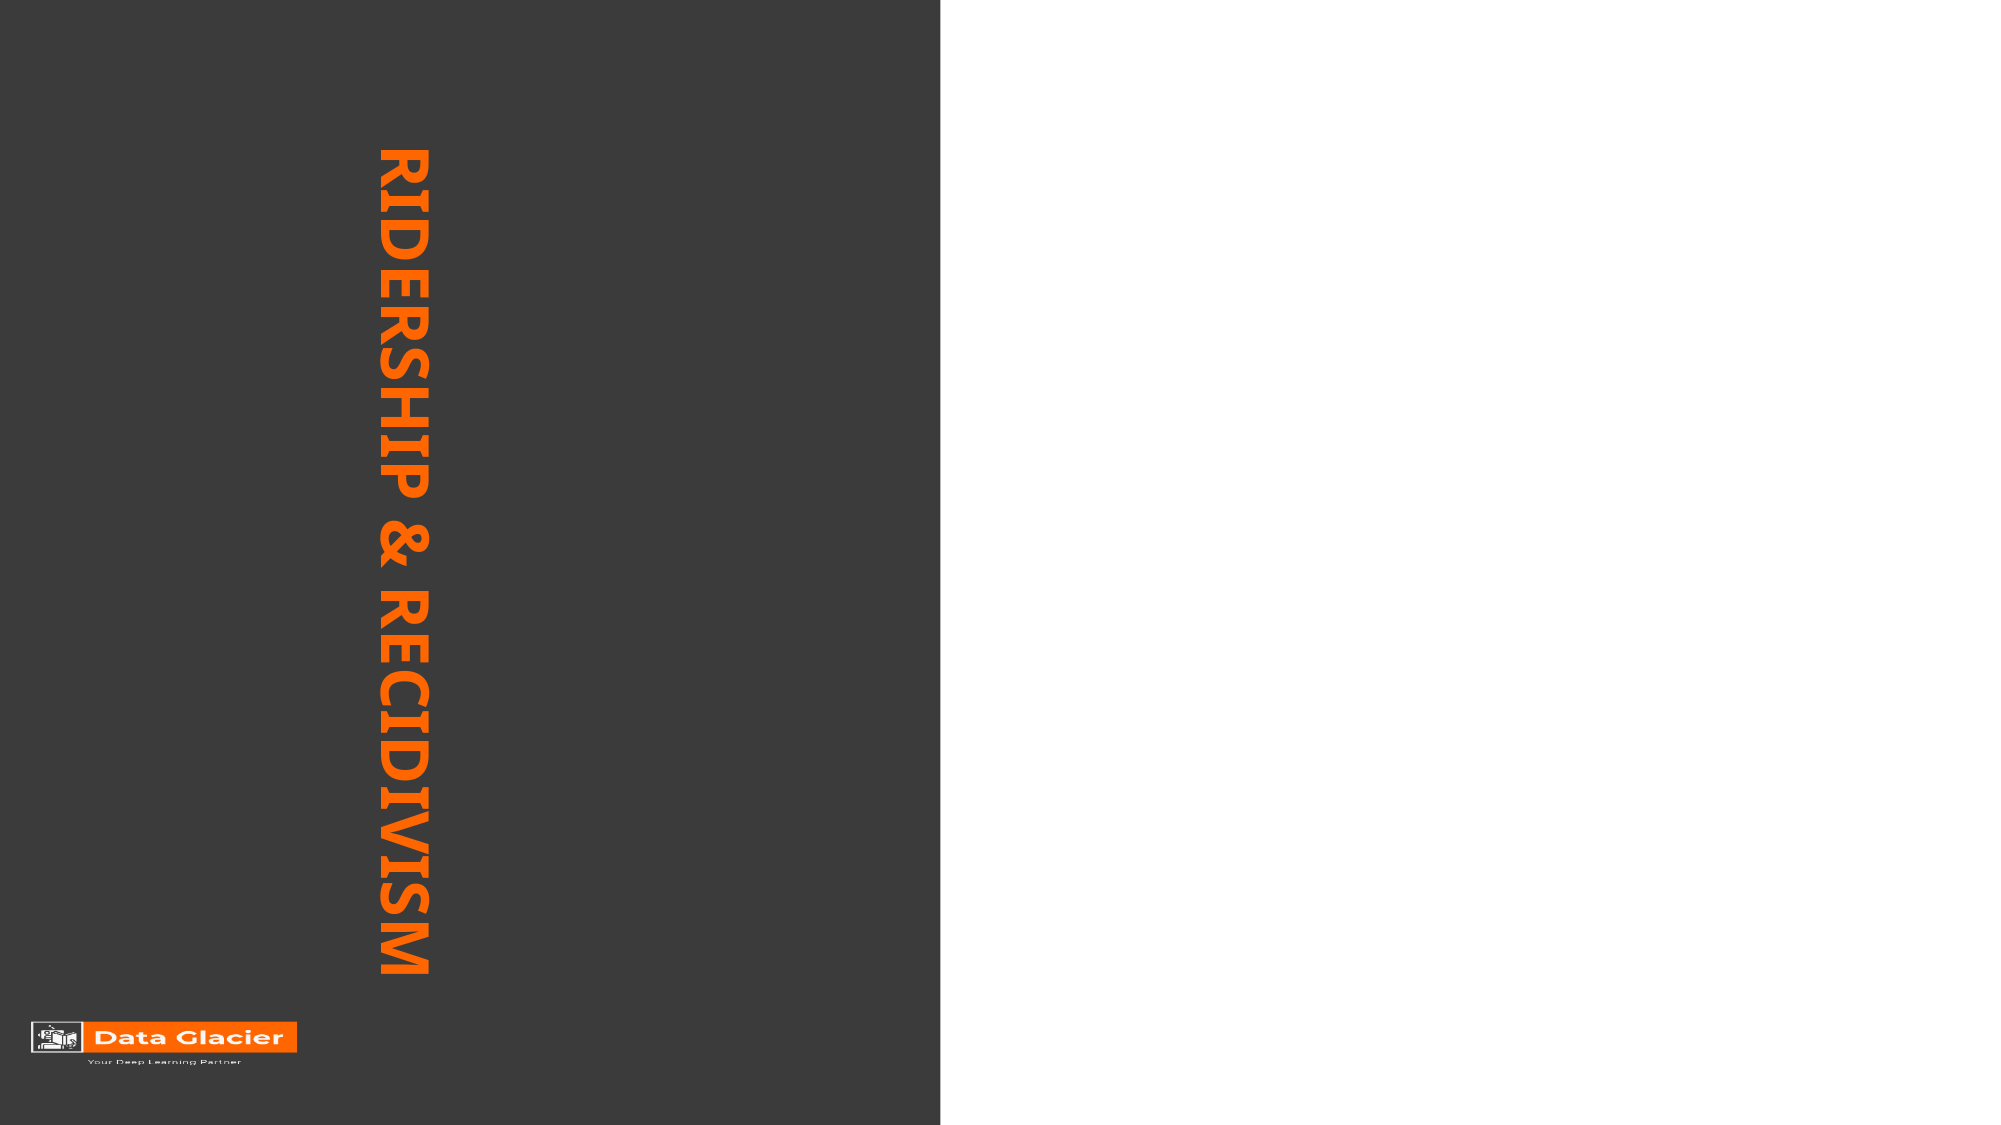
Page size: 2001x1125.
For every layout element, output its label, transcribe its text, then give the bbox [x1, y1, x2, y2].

picture [28, 961, 300, 1125]
title RIDERSHIP & RECIDIVISM [0, 0, 941, 1125]
